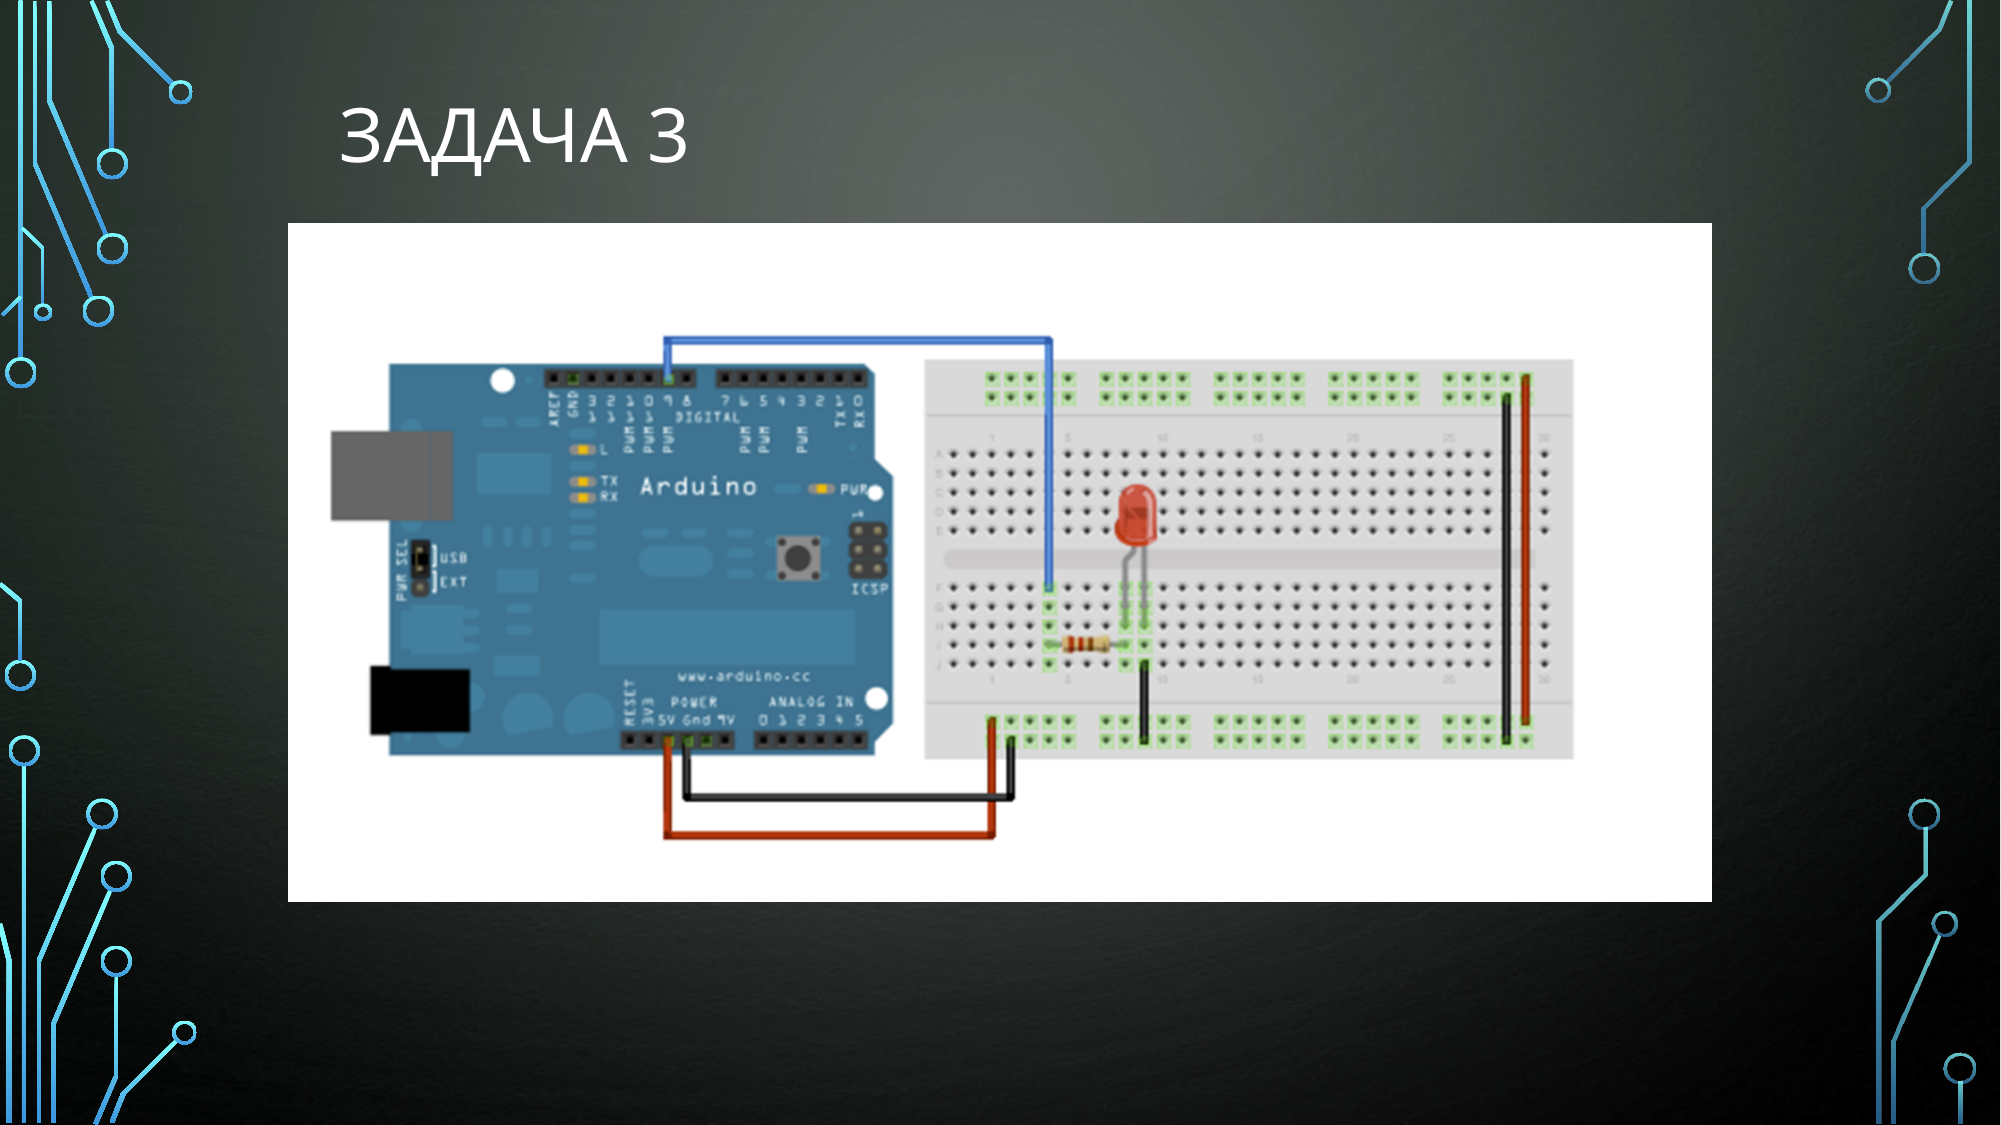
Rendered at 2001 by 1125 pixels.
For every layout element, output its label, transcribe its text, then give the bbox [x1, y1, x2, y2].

title ЗАДАЧА 3 [324, 38, 1675, 223]
picture [288, 223, 1712, 902]
